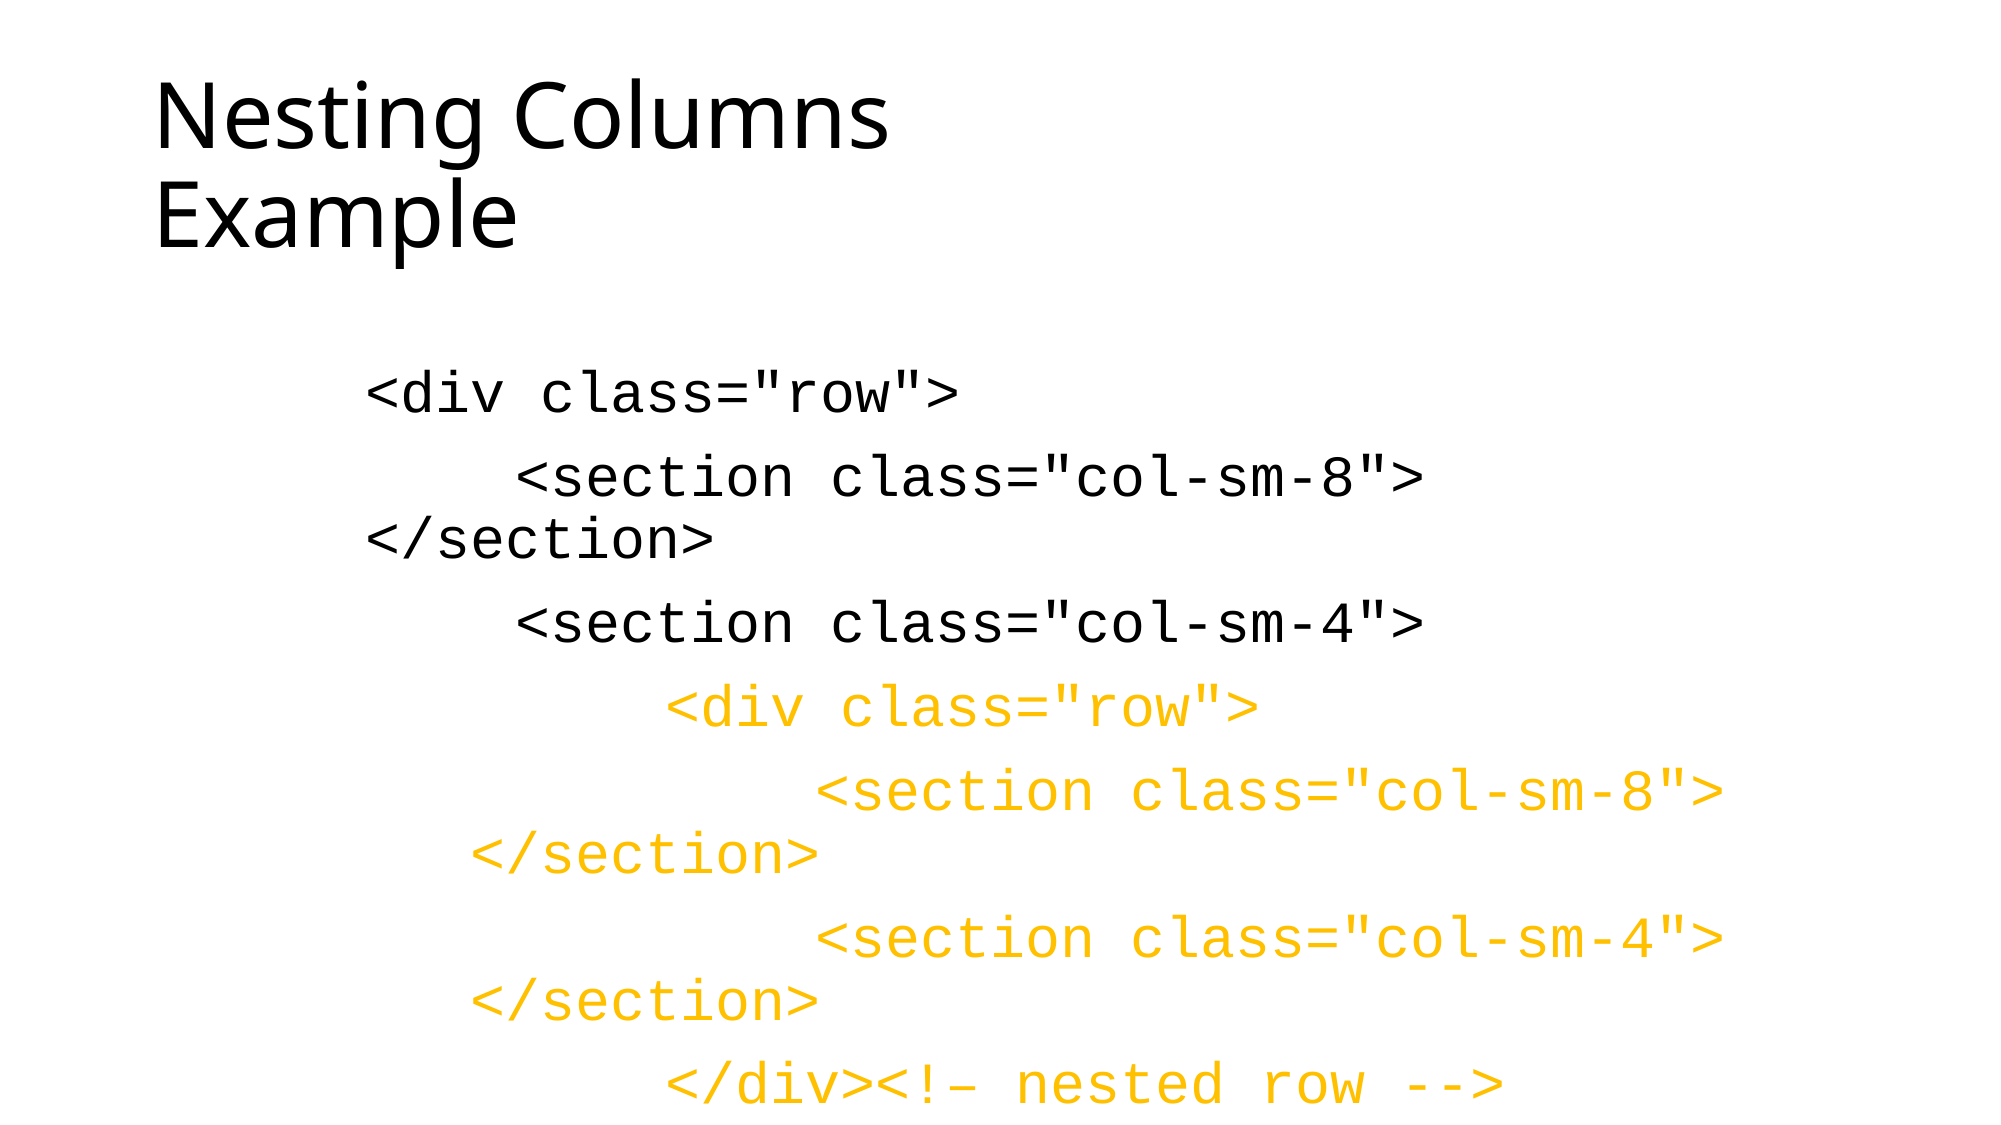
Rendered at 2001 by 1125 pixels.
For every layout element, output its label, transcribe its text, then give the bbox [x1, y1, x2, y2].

list <div class="row"> <section class="col-sm-8"> </section> <section class="col-sm-4"> <div class="row"> <section class="col-sm-8"> </section> <section class="col-sm-4"> </section> </div><!– nested row --> </section> </div><!-- row --> [350, 354, 1811, 992]
title Nesting Columns Example [137, 59, 1863, 278]
